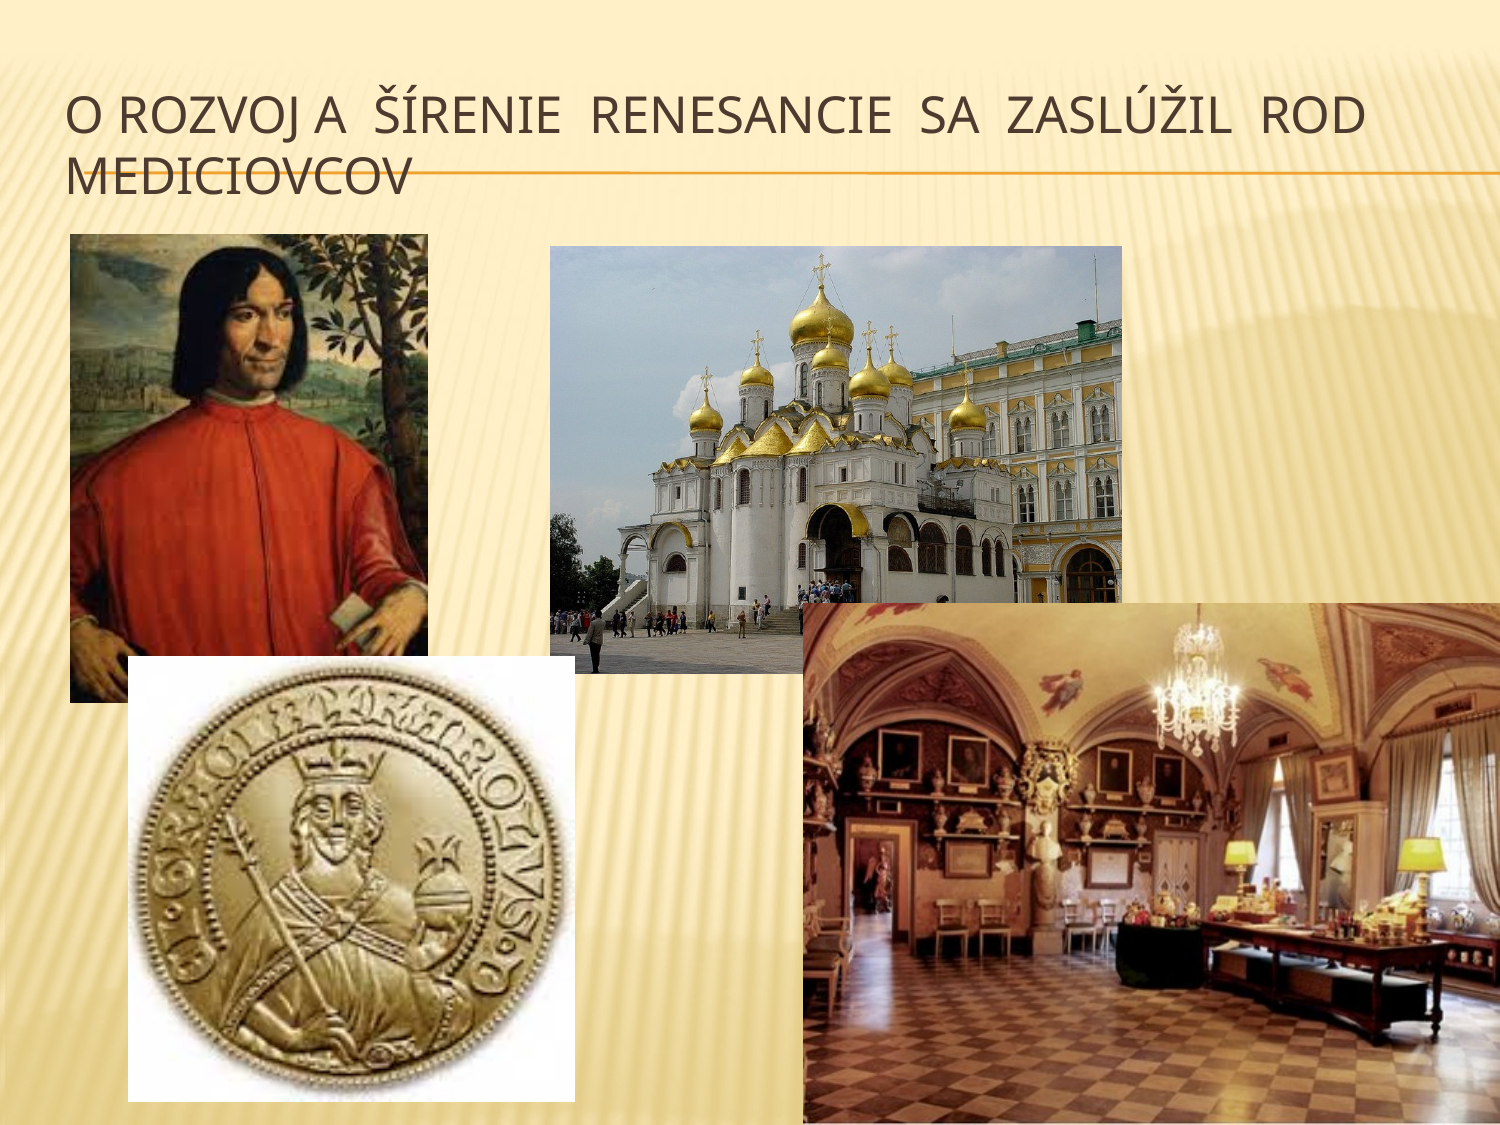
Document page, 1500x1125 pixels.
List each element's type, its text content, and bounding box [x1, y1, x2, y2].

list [69, 234, 428, 703]
title O rozvoj a šírenie renesancie sa zaslúžil rod Mediciovcov [50, 75, 1475, 213]
picture [128, 245, 1500, 1125]
